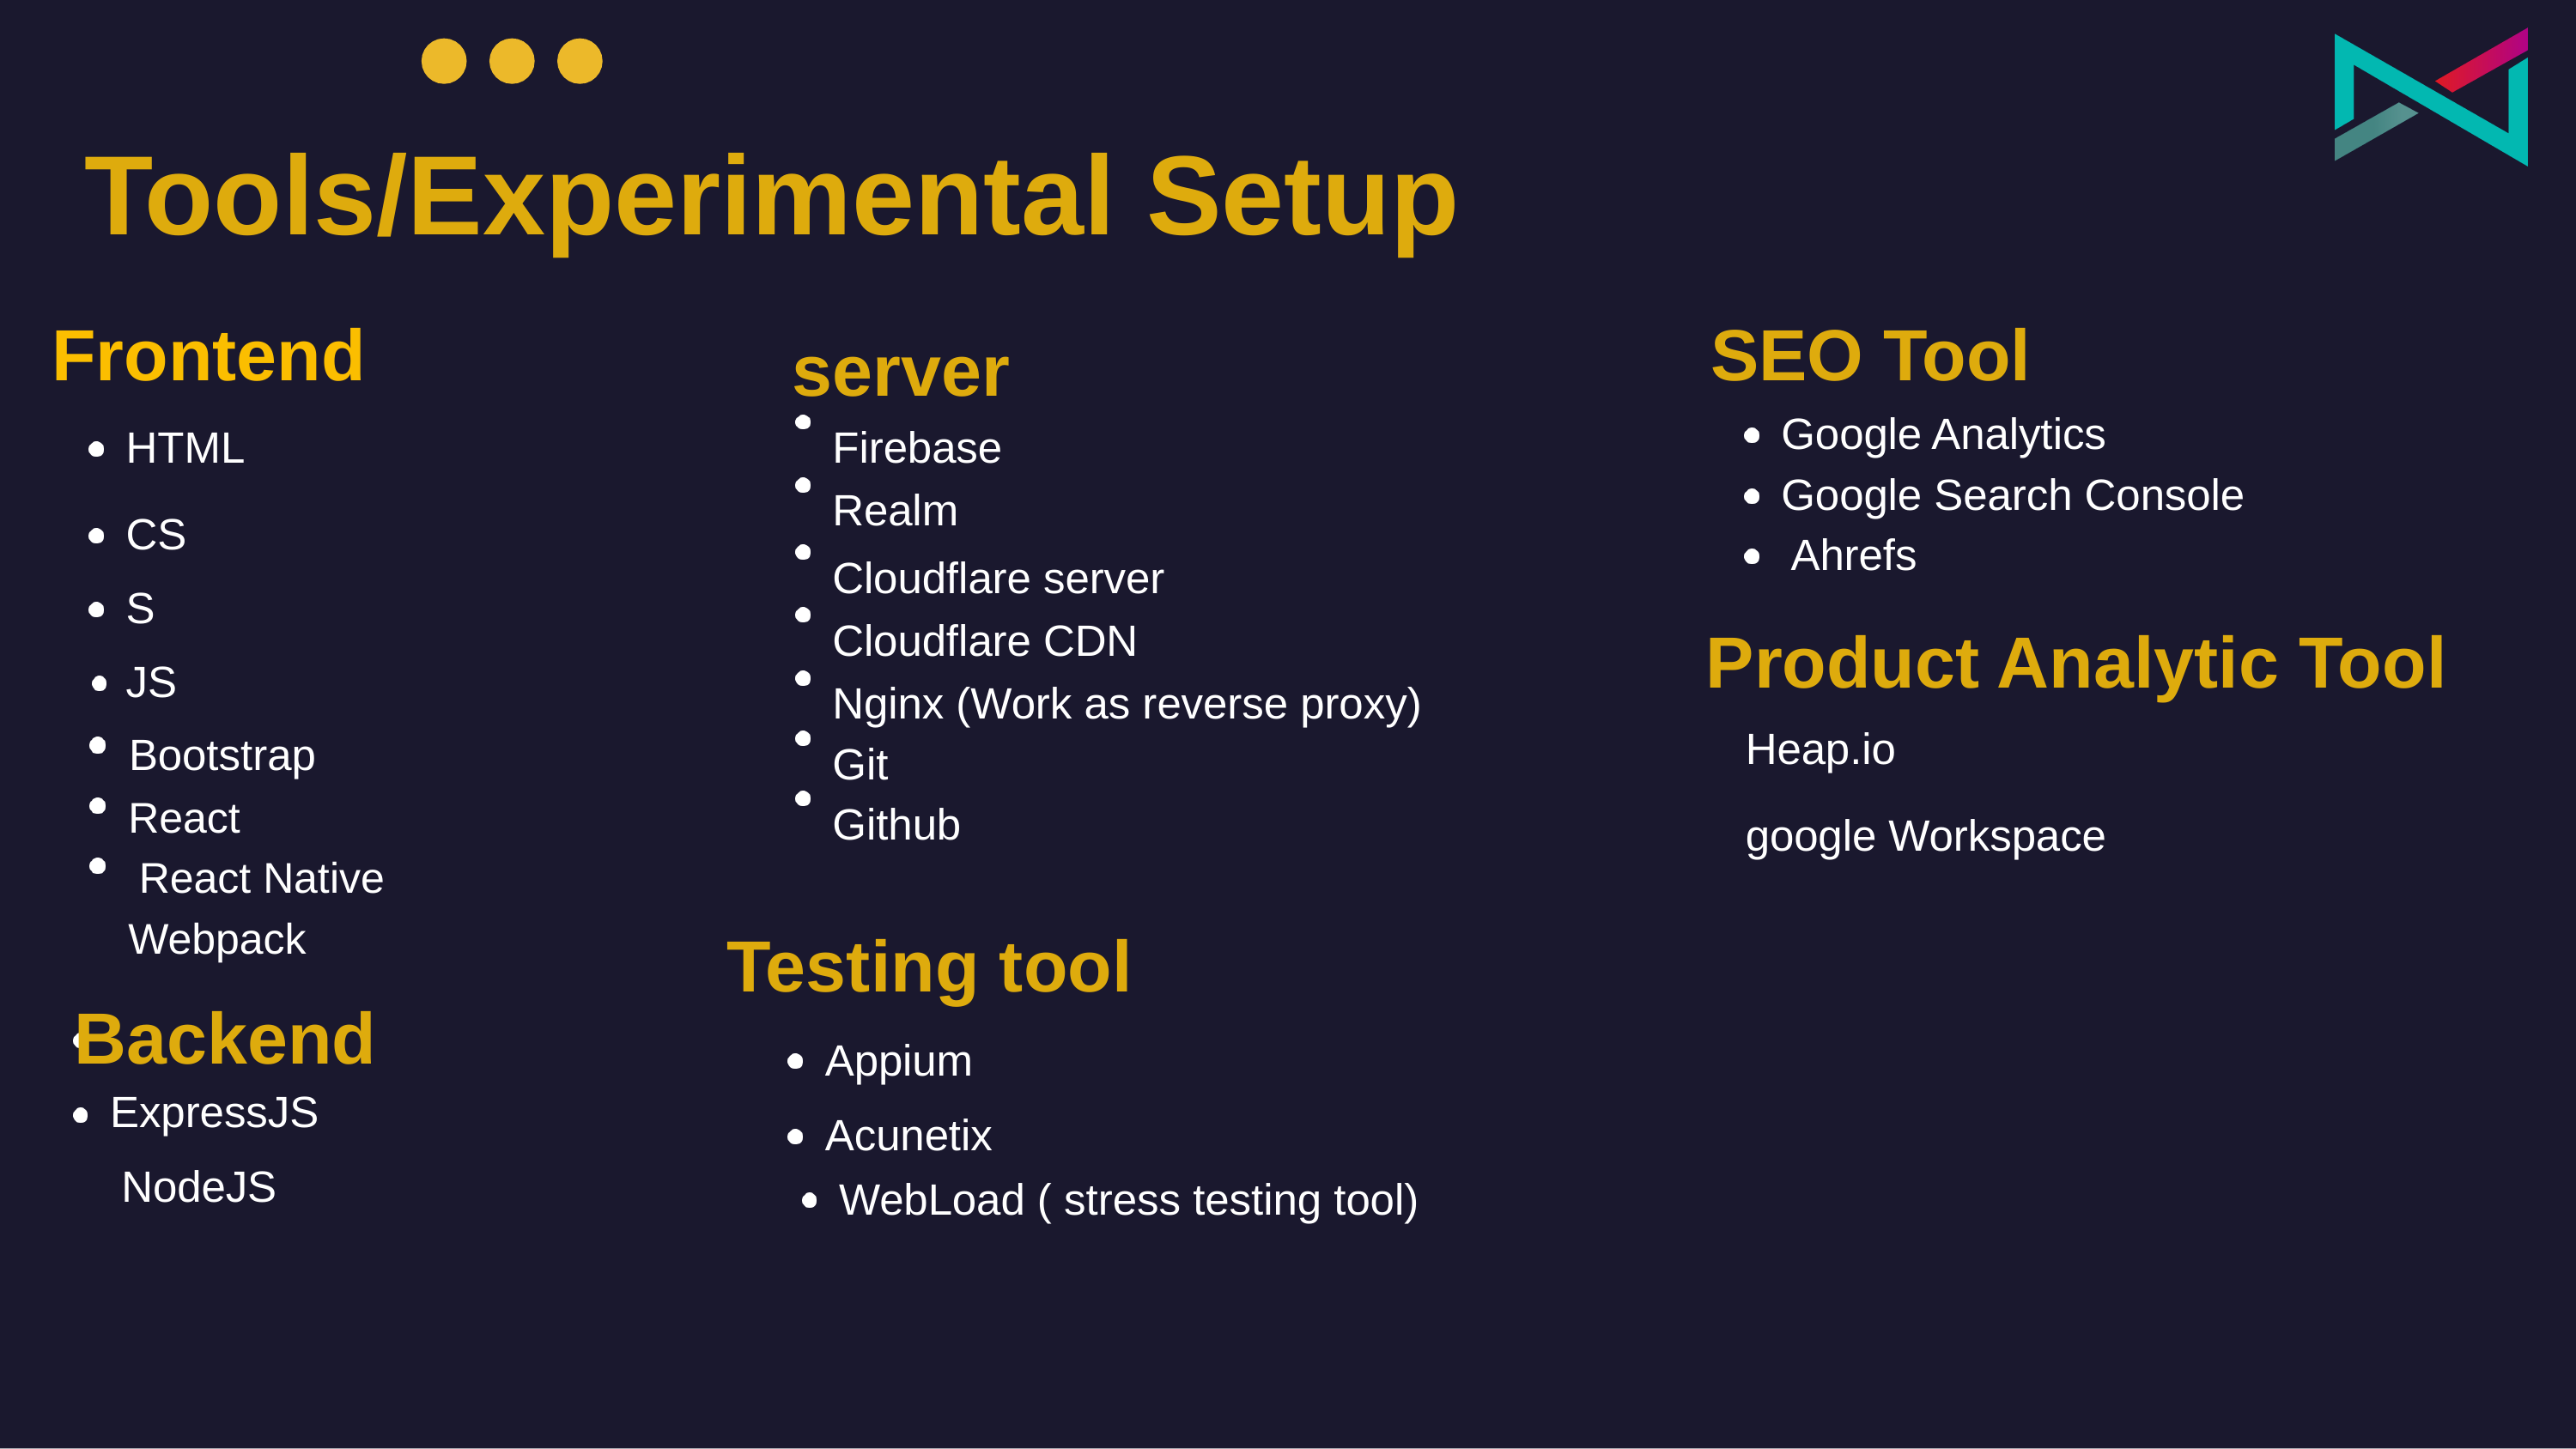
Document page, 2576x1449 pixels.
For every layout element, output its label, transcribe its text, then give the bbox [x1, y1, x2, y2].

picture [91, 675, 107, 691]
picture [88, 797, 106, 814]
text_box server Firebase Realm Cloudflare server Cloudflare CDN Nginx (Work as reverse proxy) Git Github [790, 364, 1444, 849]
text_box Testing tool Appium Acunetix WebLoad ( stress testing tool) [725, 874, 1457, 1224]
picture [88, 441, 104, 457]
picture [88, 528, 104, 543]
picture [88, 602, 104, 617]
text_box [489, 38, 535, 84]
picture [88, 737, 106, 754]
picture [88, 858, 106, 875]
text_box [557, 38, 603, 84]
picture [1744, 427, 1759, 443]
picture [801, 1192, 817, 1209]
picture [2335, 27, 2528, 167]
text_box [421, 38, 467, 84]
picture [787, 1128, 803, 1144]
picture [1744, 488, 1759, 504]
picture [1744, 549, 1759, 564]
text_box Frontend HTML CSS JS Bootstrap React React Native Webpack Backend ExpressJS NodeJS [49, 265, 409, 1211]
picture [787, 1053, 803, 1070]
text_box SEO Tool Google Analytics Google Search Console Ahrefs Product Analytic Tool Heap.io google Workspace [1704, 288, 2478, 861]
title Tools/Experimental Setup [82, 120, 1613, 364]
